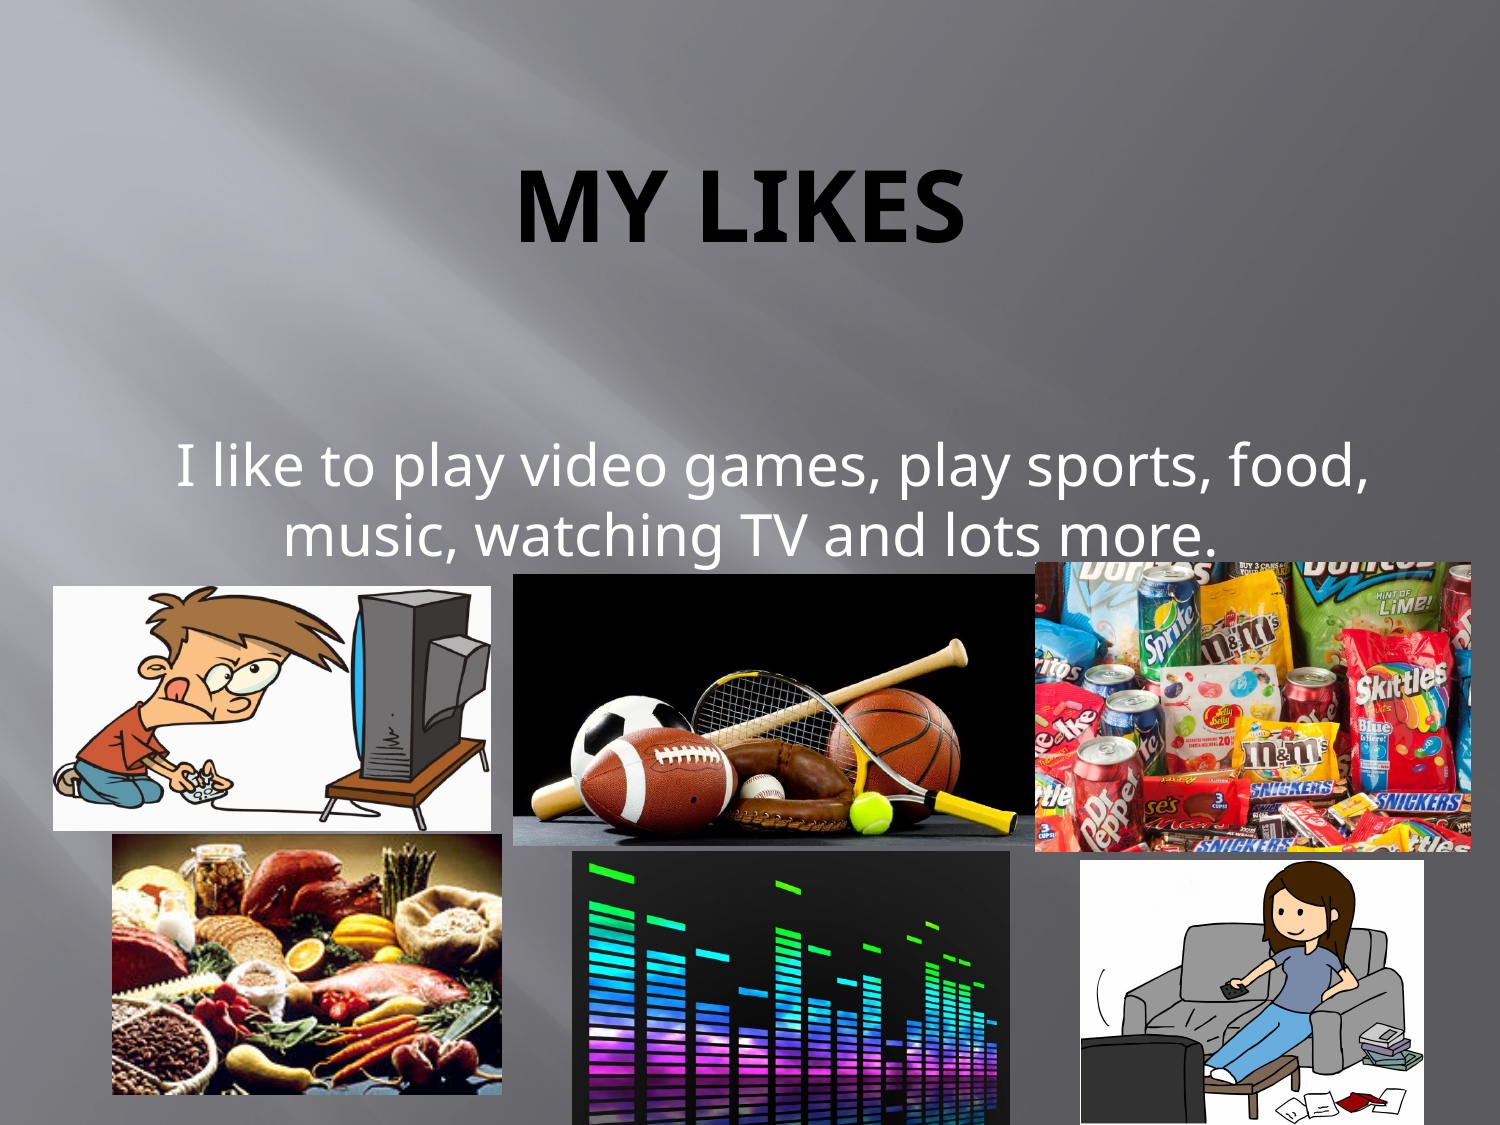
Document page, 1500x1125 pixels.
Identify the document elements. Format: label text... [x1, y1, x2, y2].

picture [52, 585, 491, 831]
picture [1464, 759, 1471, 770]
title My Likes [64, 78, 1415, 263]
picture [1080, 860, 1424, 1125]
subtitle I like to play video games, play sports, food, music, watching TV and lots more. [100, 420, 1447, 598]
picture [1463, 744, 1467, 754]
picture [572, 851, 1011, 1125]
picture [513, 562, 1471, 852]
picture [111, 833, 503, 1095]
